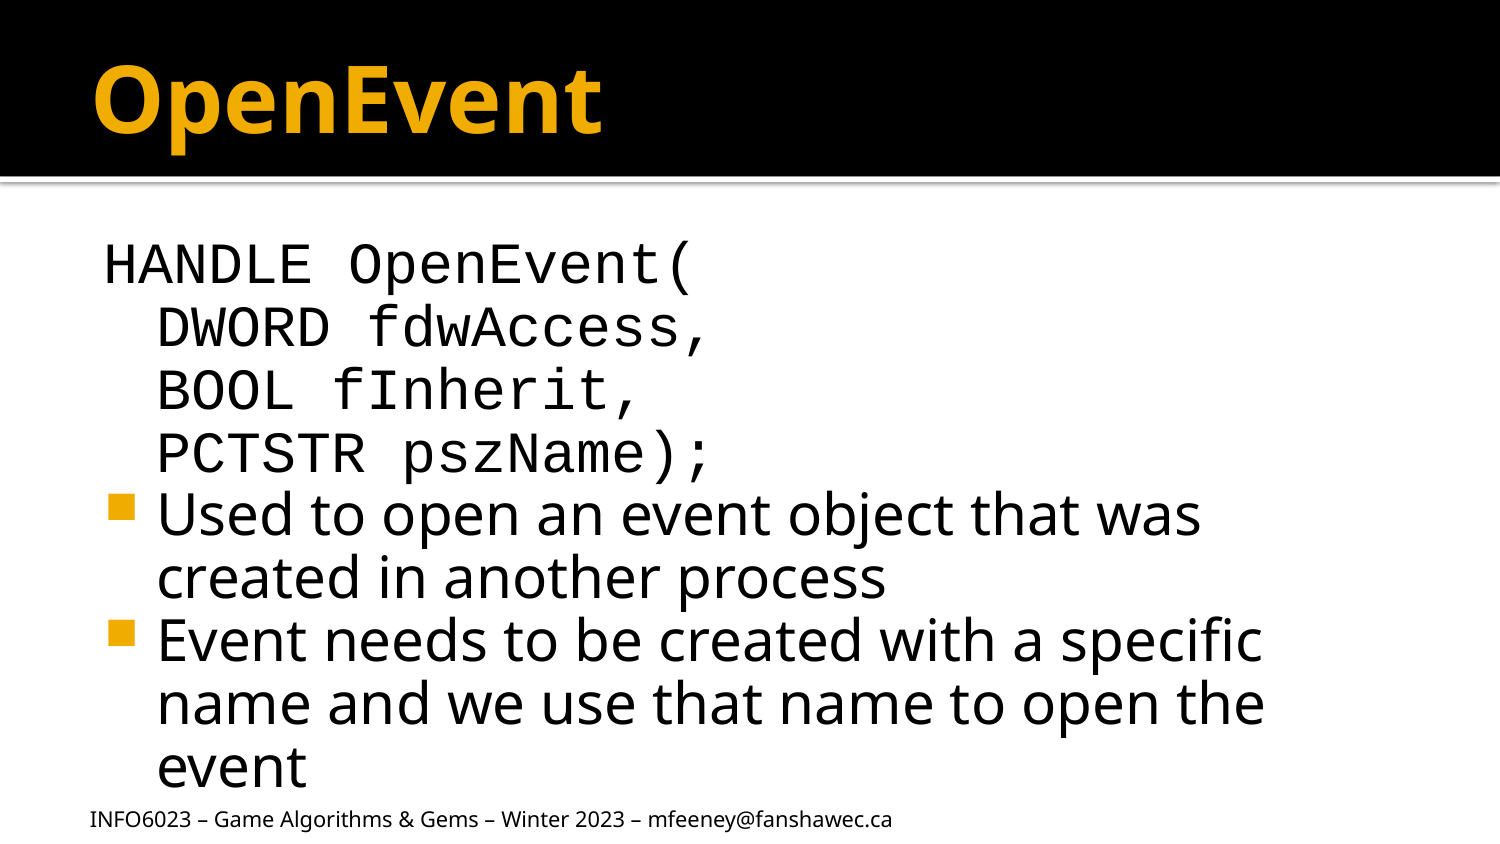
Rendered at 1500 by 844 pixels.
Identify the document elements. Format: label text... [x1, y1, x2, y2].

list HANDLE OpenEvent( DWORD fdwAccess, BOOL fInherit, PCTSTR pszName); Used to open an event object that was created in another process Event needs to be created with a specific name and we use that name to open the event [75, 218, 1425, 788]
title OpenEvent [75, 19, 1425, 174]
